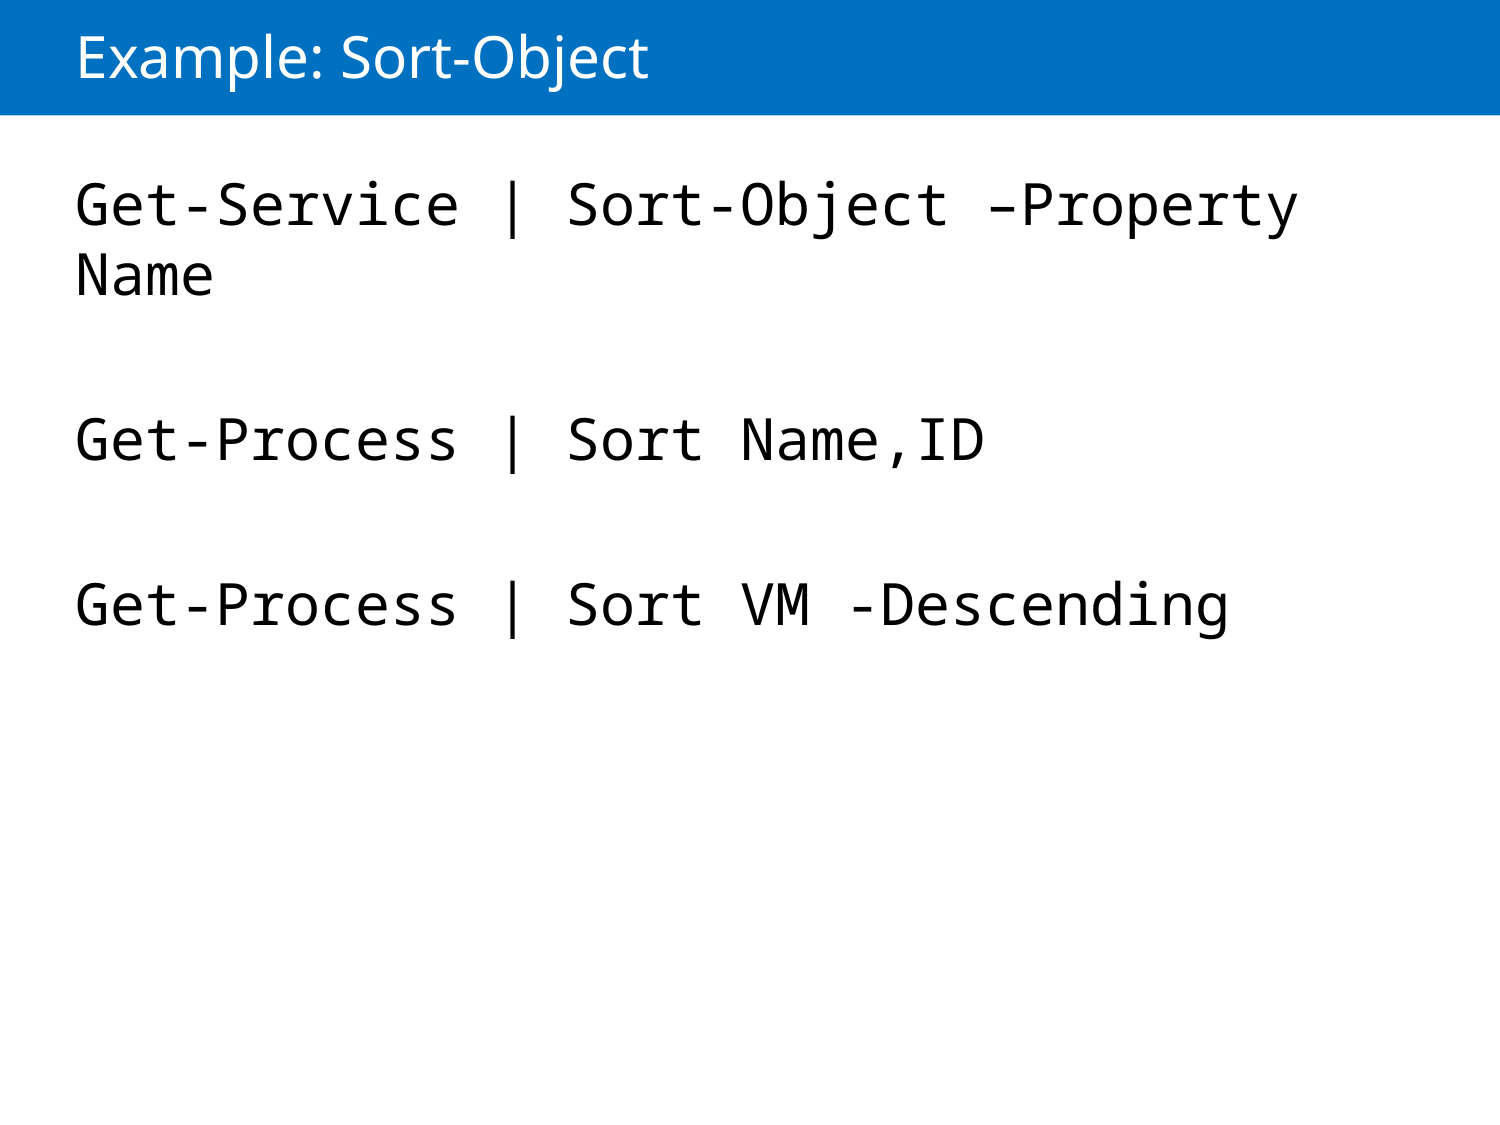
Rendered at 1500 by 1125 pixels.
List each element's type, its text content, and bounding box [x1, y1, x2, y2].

title Example: Sort-Object [75, 0, 1351, 122]
text_box Get-Service | Sort-Object –Property Name Get-Process | Sort Name,ID Get-Process | Sort VM -Descending [75, 167, 1408, 1012]
